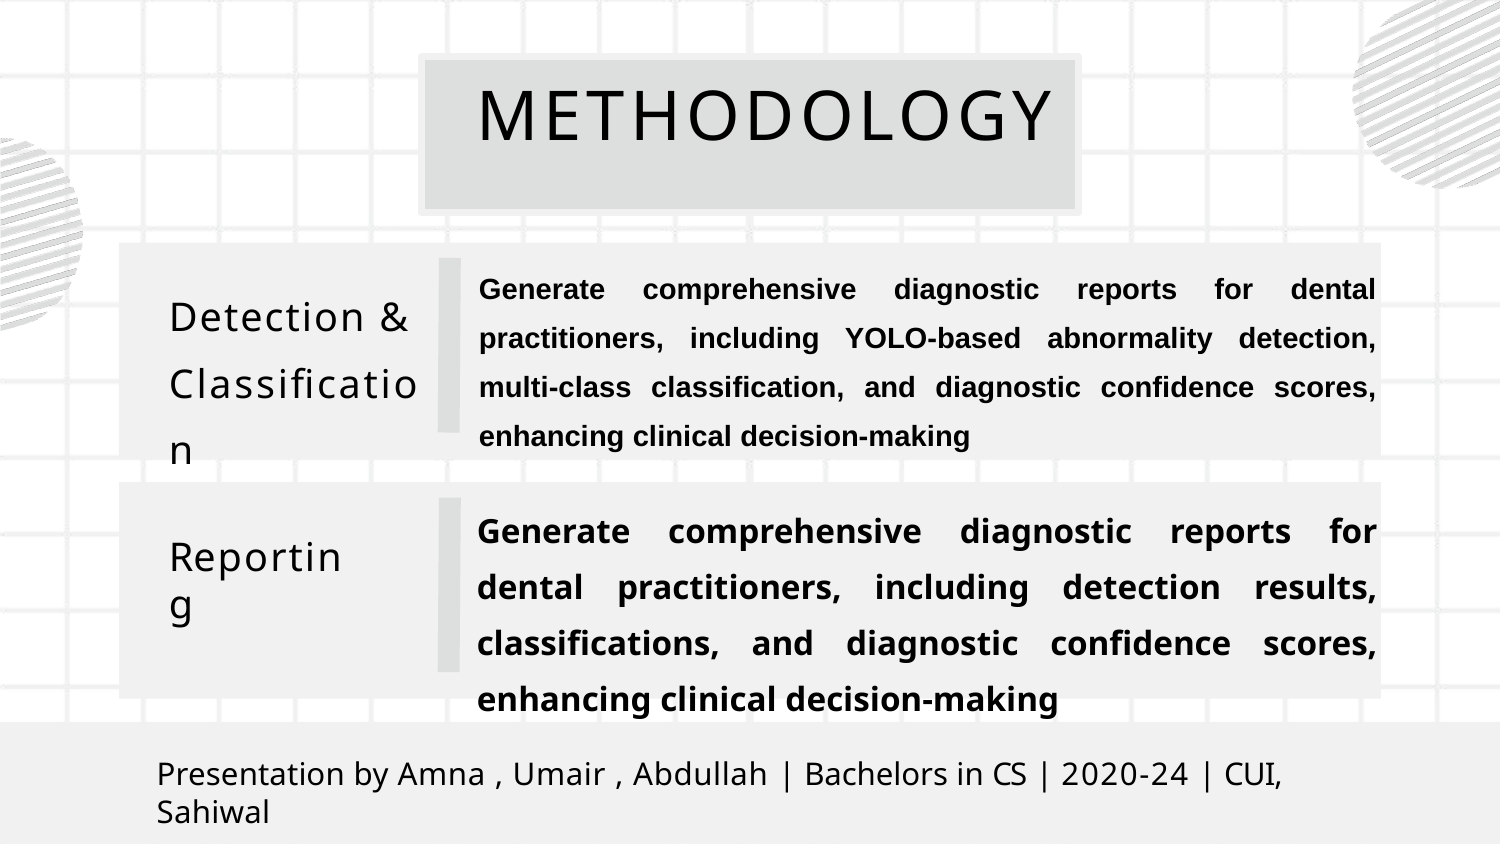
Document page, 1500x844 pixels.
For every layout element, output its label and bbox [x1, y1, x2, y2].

text_box [0, 119, 451, 673]
text_box [0, 0, 1500, 844]
